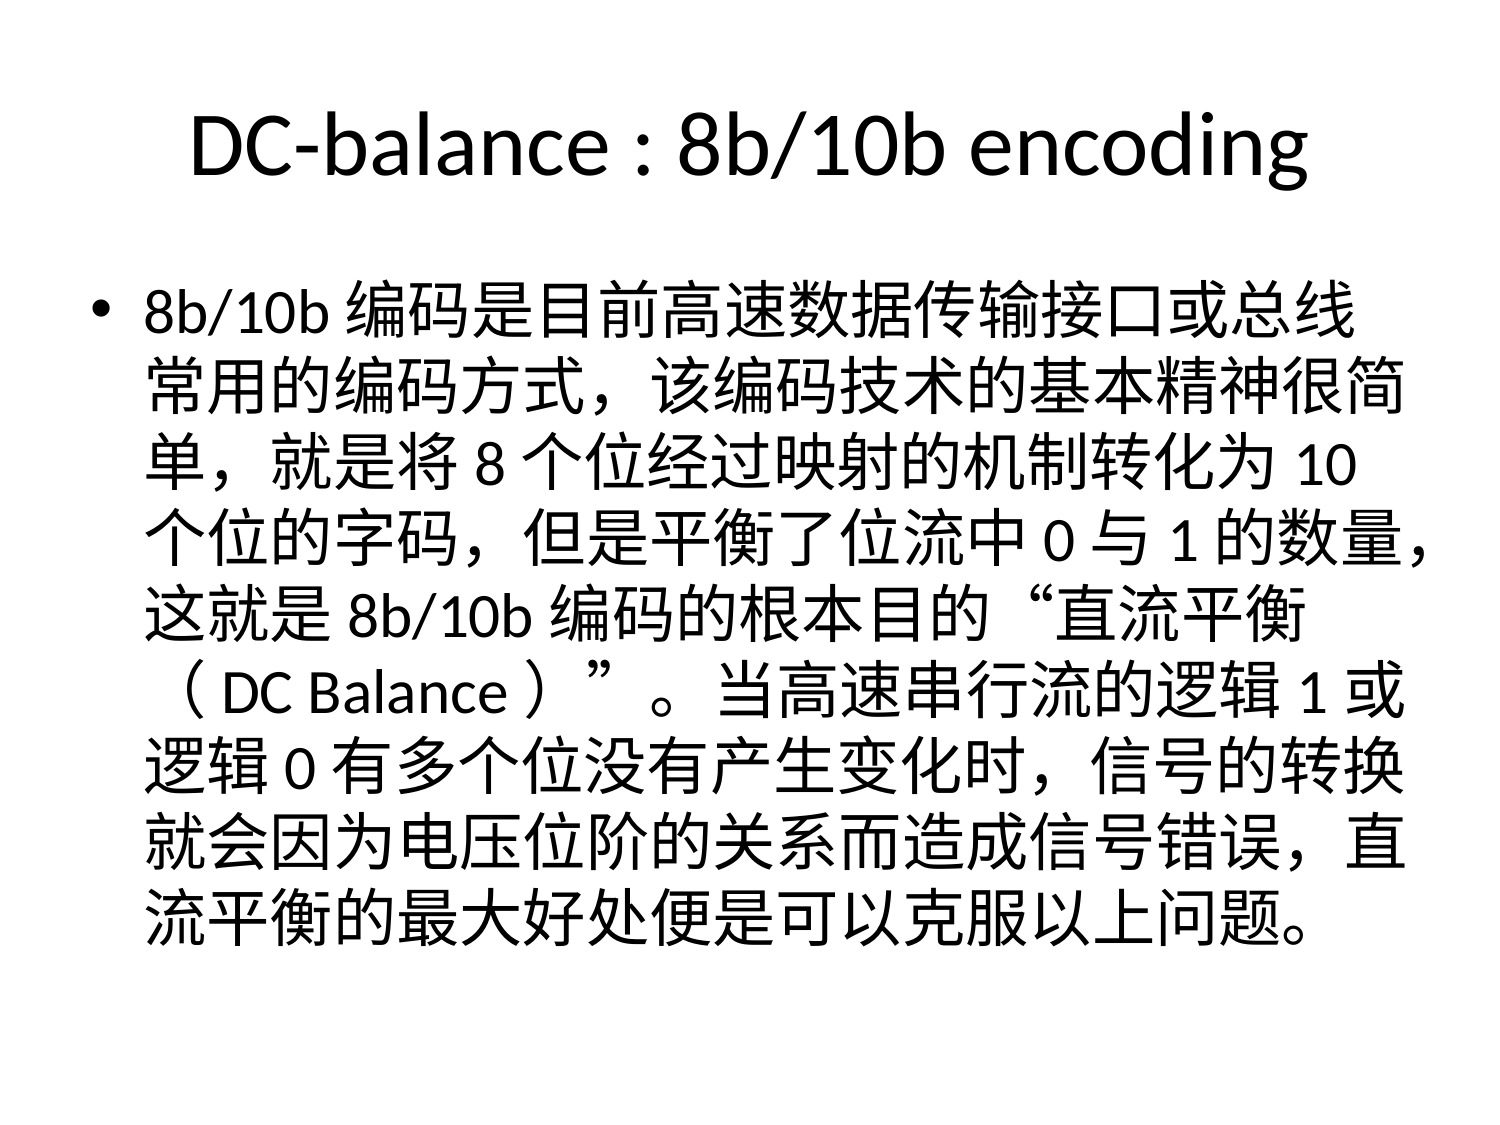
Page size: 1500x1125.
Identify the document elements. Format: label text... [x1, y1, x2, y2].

title DC-balance : 8b/10b encoding [75, 45, 1425, 233]
list 8b/10b编码是目前高速数据传输接口或总线常用的编码方式，该编码技术的基本精神很简单，就是将8个位经过映射的机制转化为10个位的字码，但是平衡了位流中0与1的数量，这就是8b/10b编码的根本目的“直流平衡（DC Balance）”。当高速串行流的逻辑1或逻辑0有多个位没有产生变化时，信号的转换就会因为电压位阶的关系而造成信号错误，直流平衡的最大好处便是可以克服以上问题。 [75, 262, 1425, 1005]
